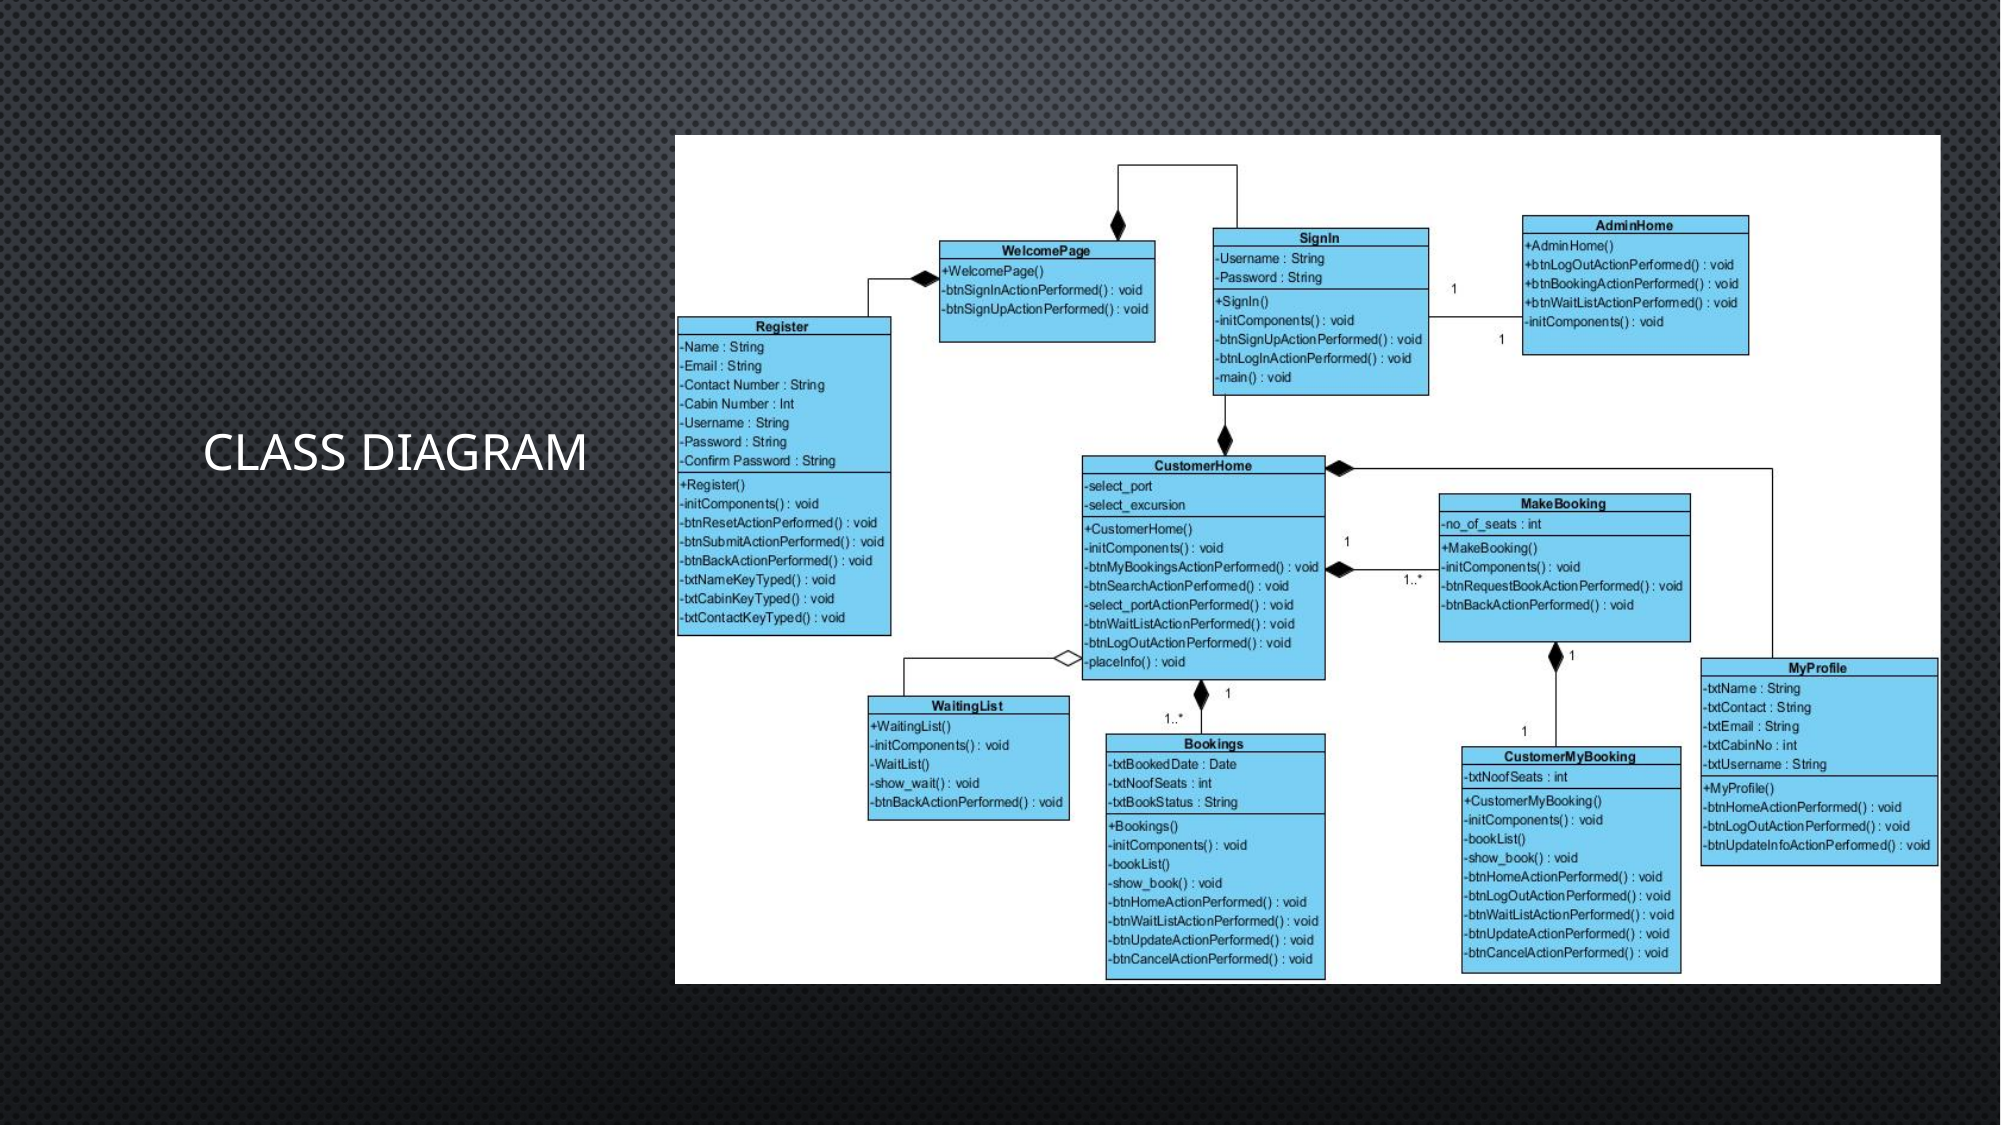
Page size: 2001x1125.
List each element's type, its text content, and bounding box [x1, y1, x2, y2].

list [674, 135, 1941, 1006]
title CLASS DIAGRAM [187, 262, 626, 488]
